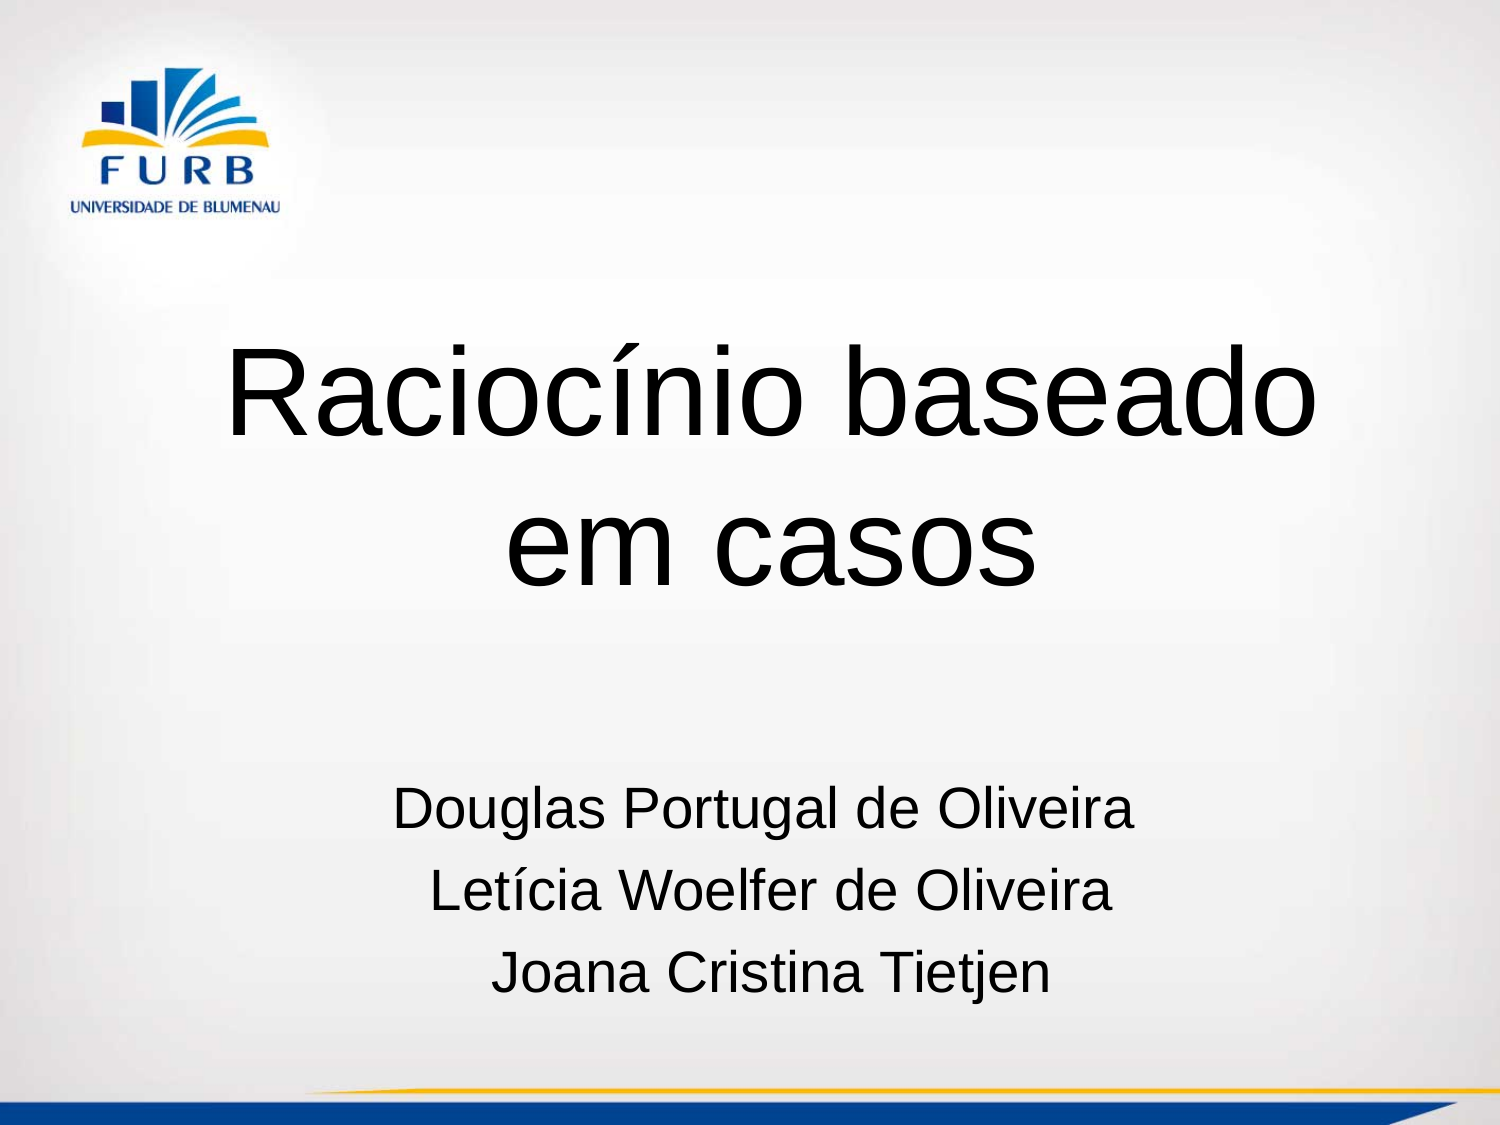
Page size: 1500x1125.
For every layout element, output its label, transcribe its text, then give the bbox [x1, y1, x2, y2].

subtitle Douglas Portugal de Oliveira Letícia Woelfer de Oliveira Joana Cristina Tietjen [209, 763, 1335, 1039]
title Raciocínio baseado em casos [191, 137, 1353, 839]
picture [0, 0, 1500, 1125]
